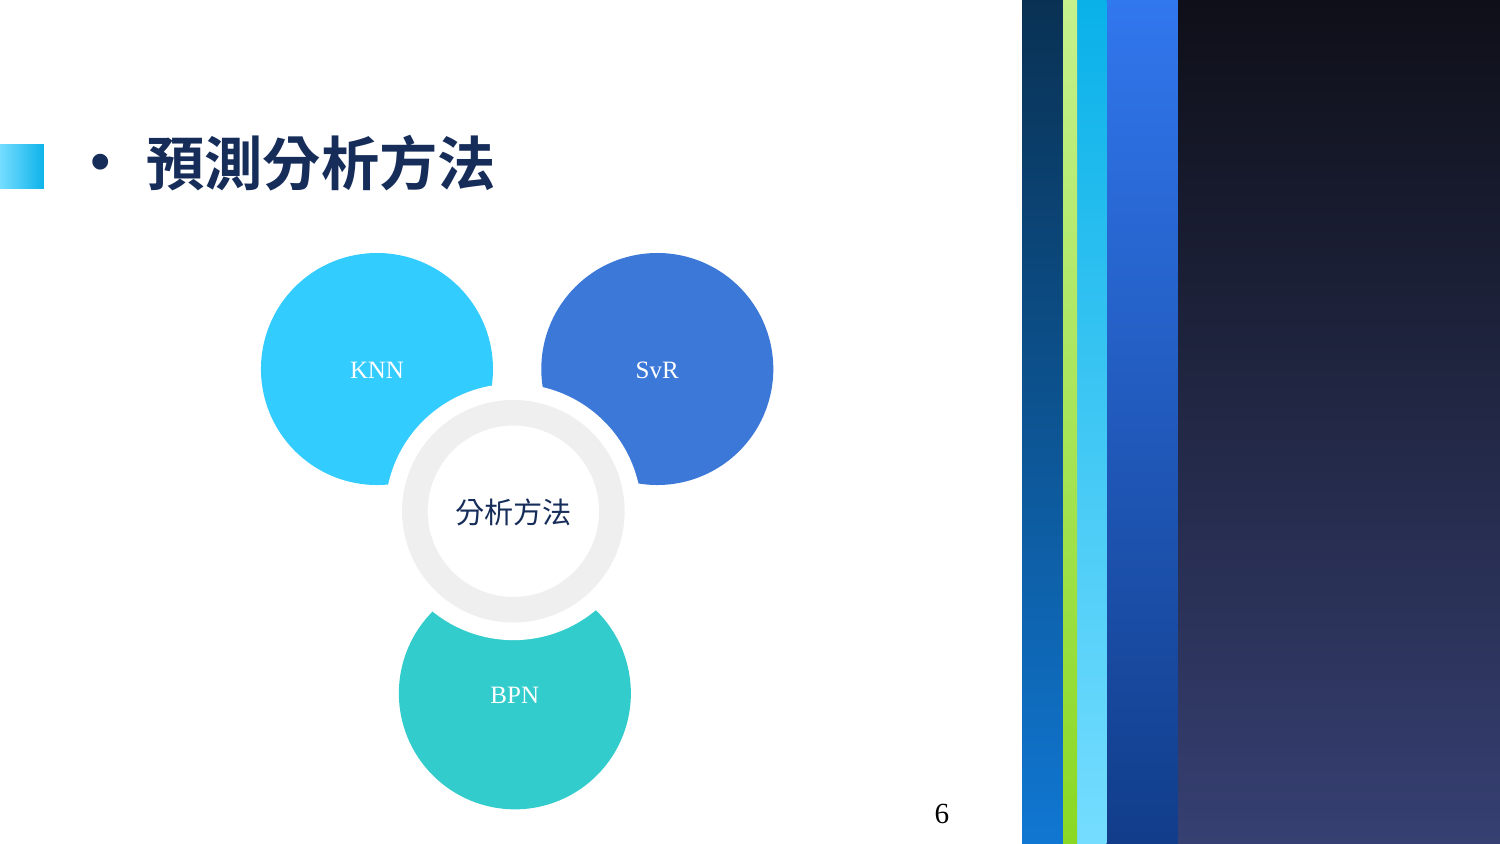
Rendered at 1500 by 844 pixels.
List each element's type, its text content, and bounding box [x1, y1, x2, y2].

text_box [260, 252, 774, 810]
slide_number 6 [919, 779, 1010, 844]
title 預測分析方法 [75, 92, 945, 212]
picture [1175, 0, 1500, 844]
